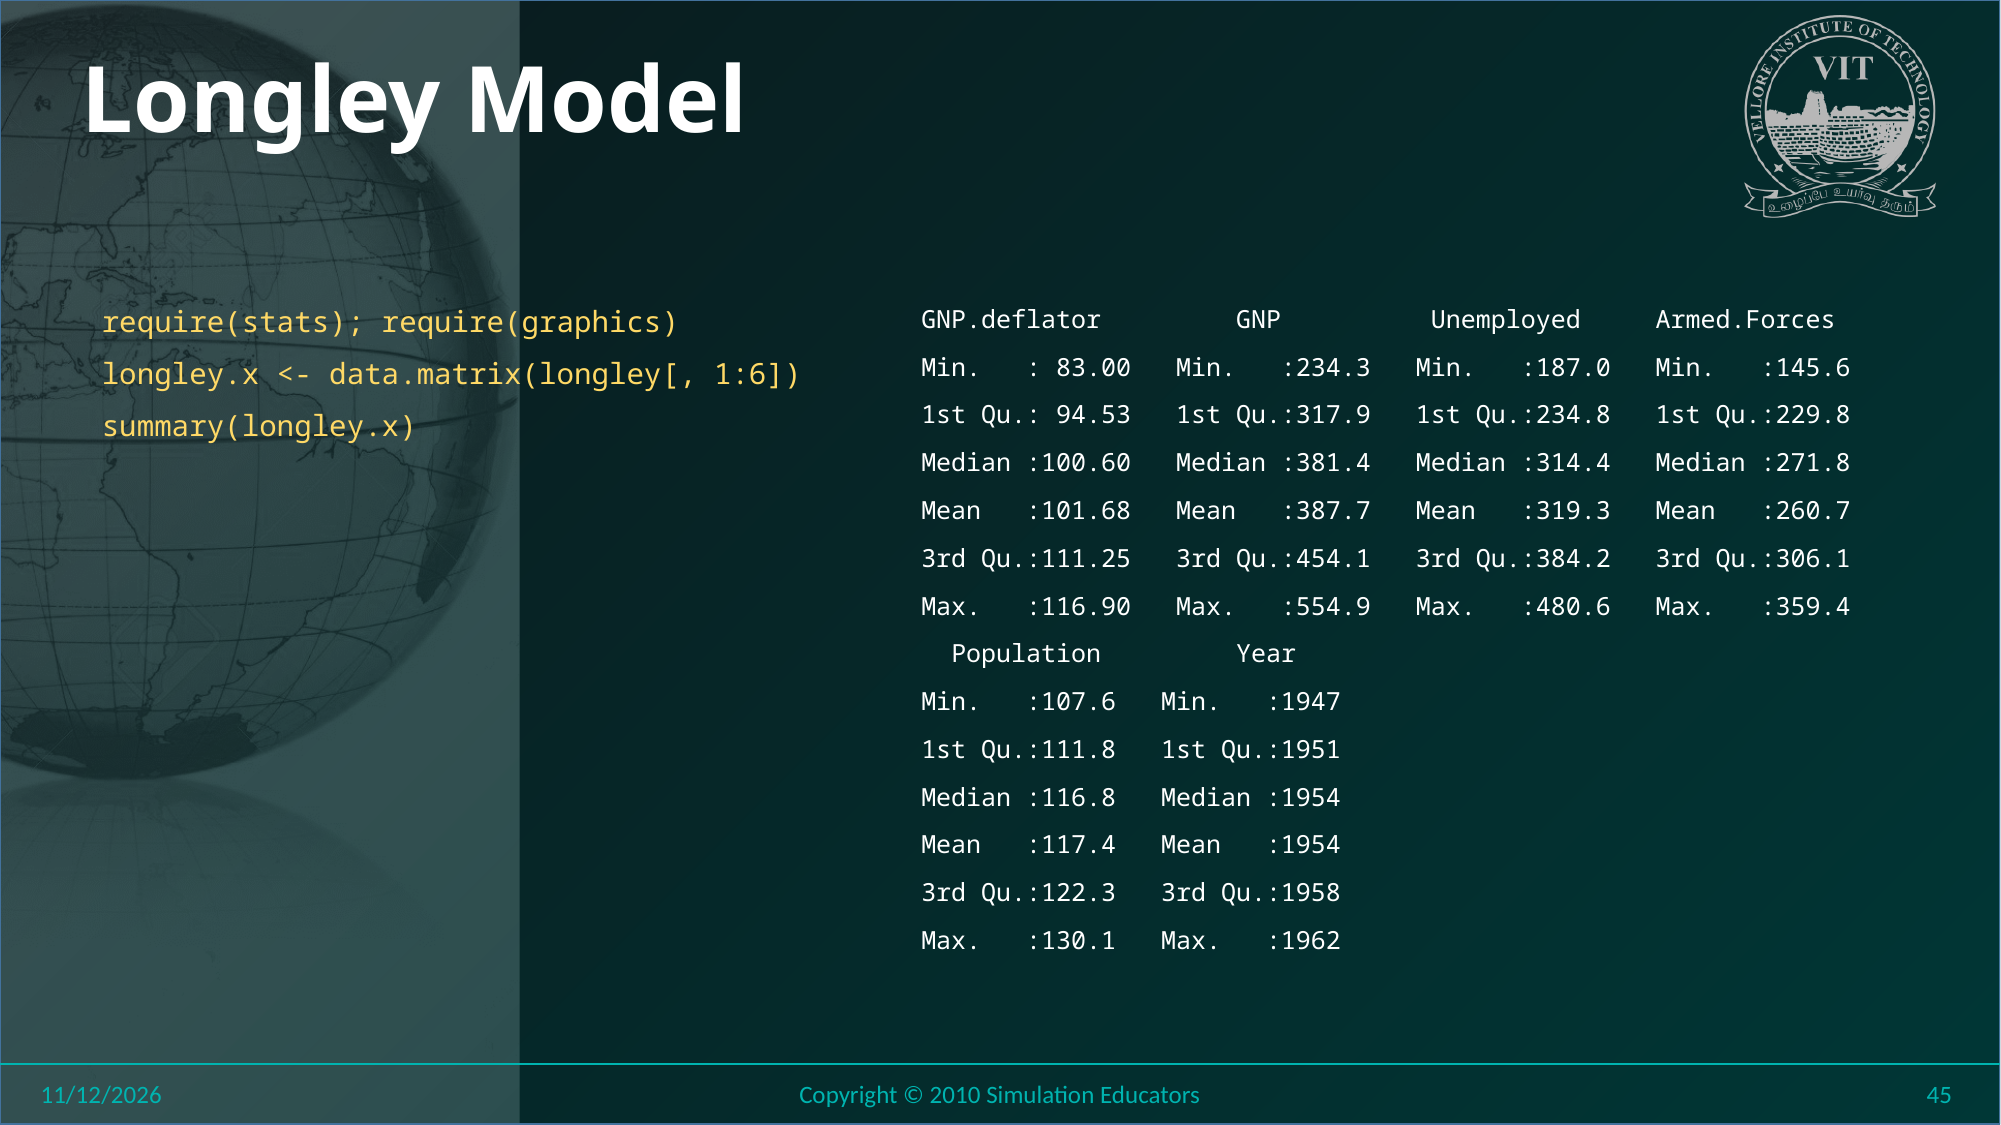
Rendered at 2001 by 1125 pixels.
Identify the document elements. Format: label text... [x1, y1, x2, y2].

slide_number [25, 1064, 476, 1124]
title Longley Model [66, 1, 1716, 204]
list GNP.deflator GNP Unemployed Armed.Forces Min. : 83.00 Min. :234.3 Min. :187.0 Min. :145.6 1st Qu.: 94.53 1st Qu.:317.9 1st Qu.:234.8 1st Qu.:229.8 Median :100.60 Median :381.4 Median :314.4 Median :271.8 Mean :101.68 Mean :387.7 Mean :319.3 Mean :260.7 3rd Qu.:111.25 3rd Qu.:454.1 3rd Qu.:384.2 3rd Qu.:306.1 Max. :116.90 Max. :554.9 Max. :480.6 Max. :359.4 Population Year Min. :107.6 Min. :1947 1st Qu.:111.8 1st Qu.:1951 Median :116.8 Median :1954 Mean :117.4 Mean :1954 3rd Qu.:122.3 3rd Qu.:1958 Max. :130.1 Max. :1962 [891, 299, 1939, 1014]
slide_number 45 [1517, 1064, 1968, 1124]
list require(stats); require(graphics) longley.x <- data.matrix(longley[, 1:6]) summary(longley.x) [86, 299, 891, 1014]
footer Copyright © 2010 Simulation Educators [662, 1064, 1338, 1124]
